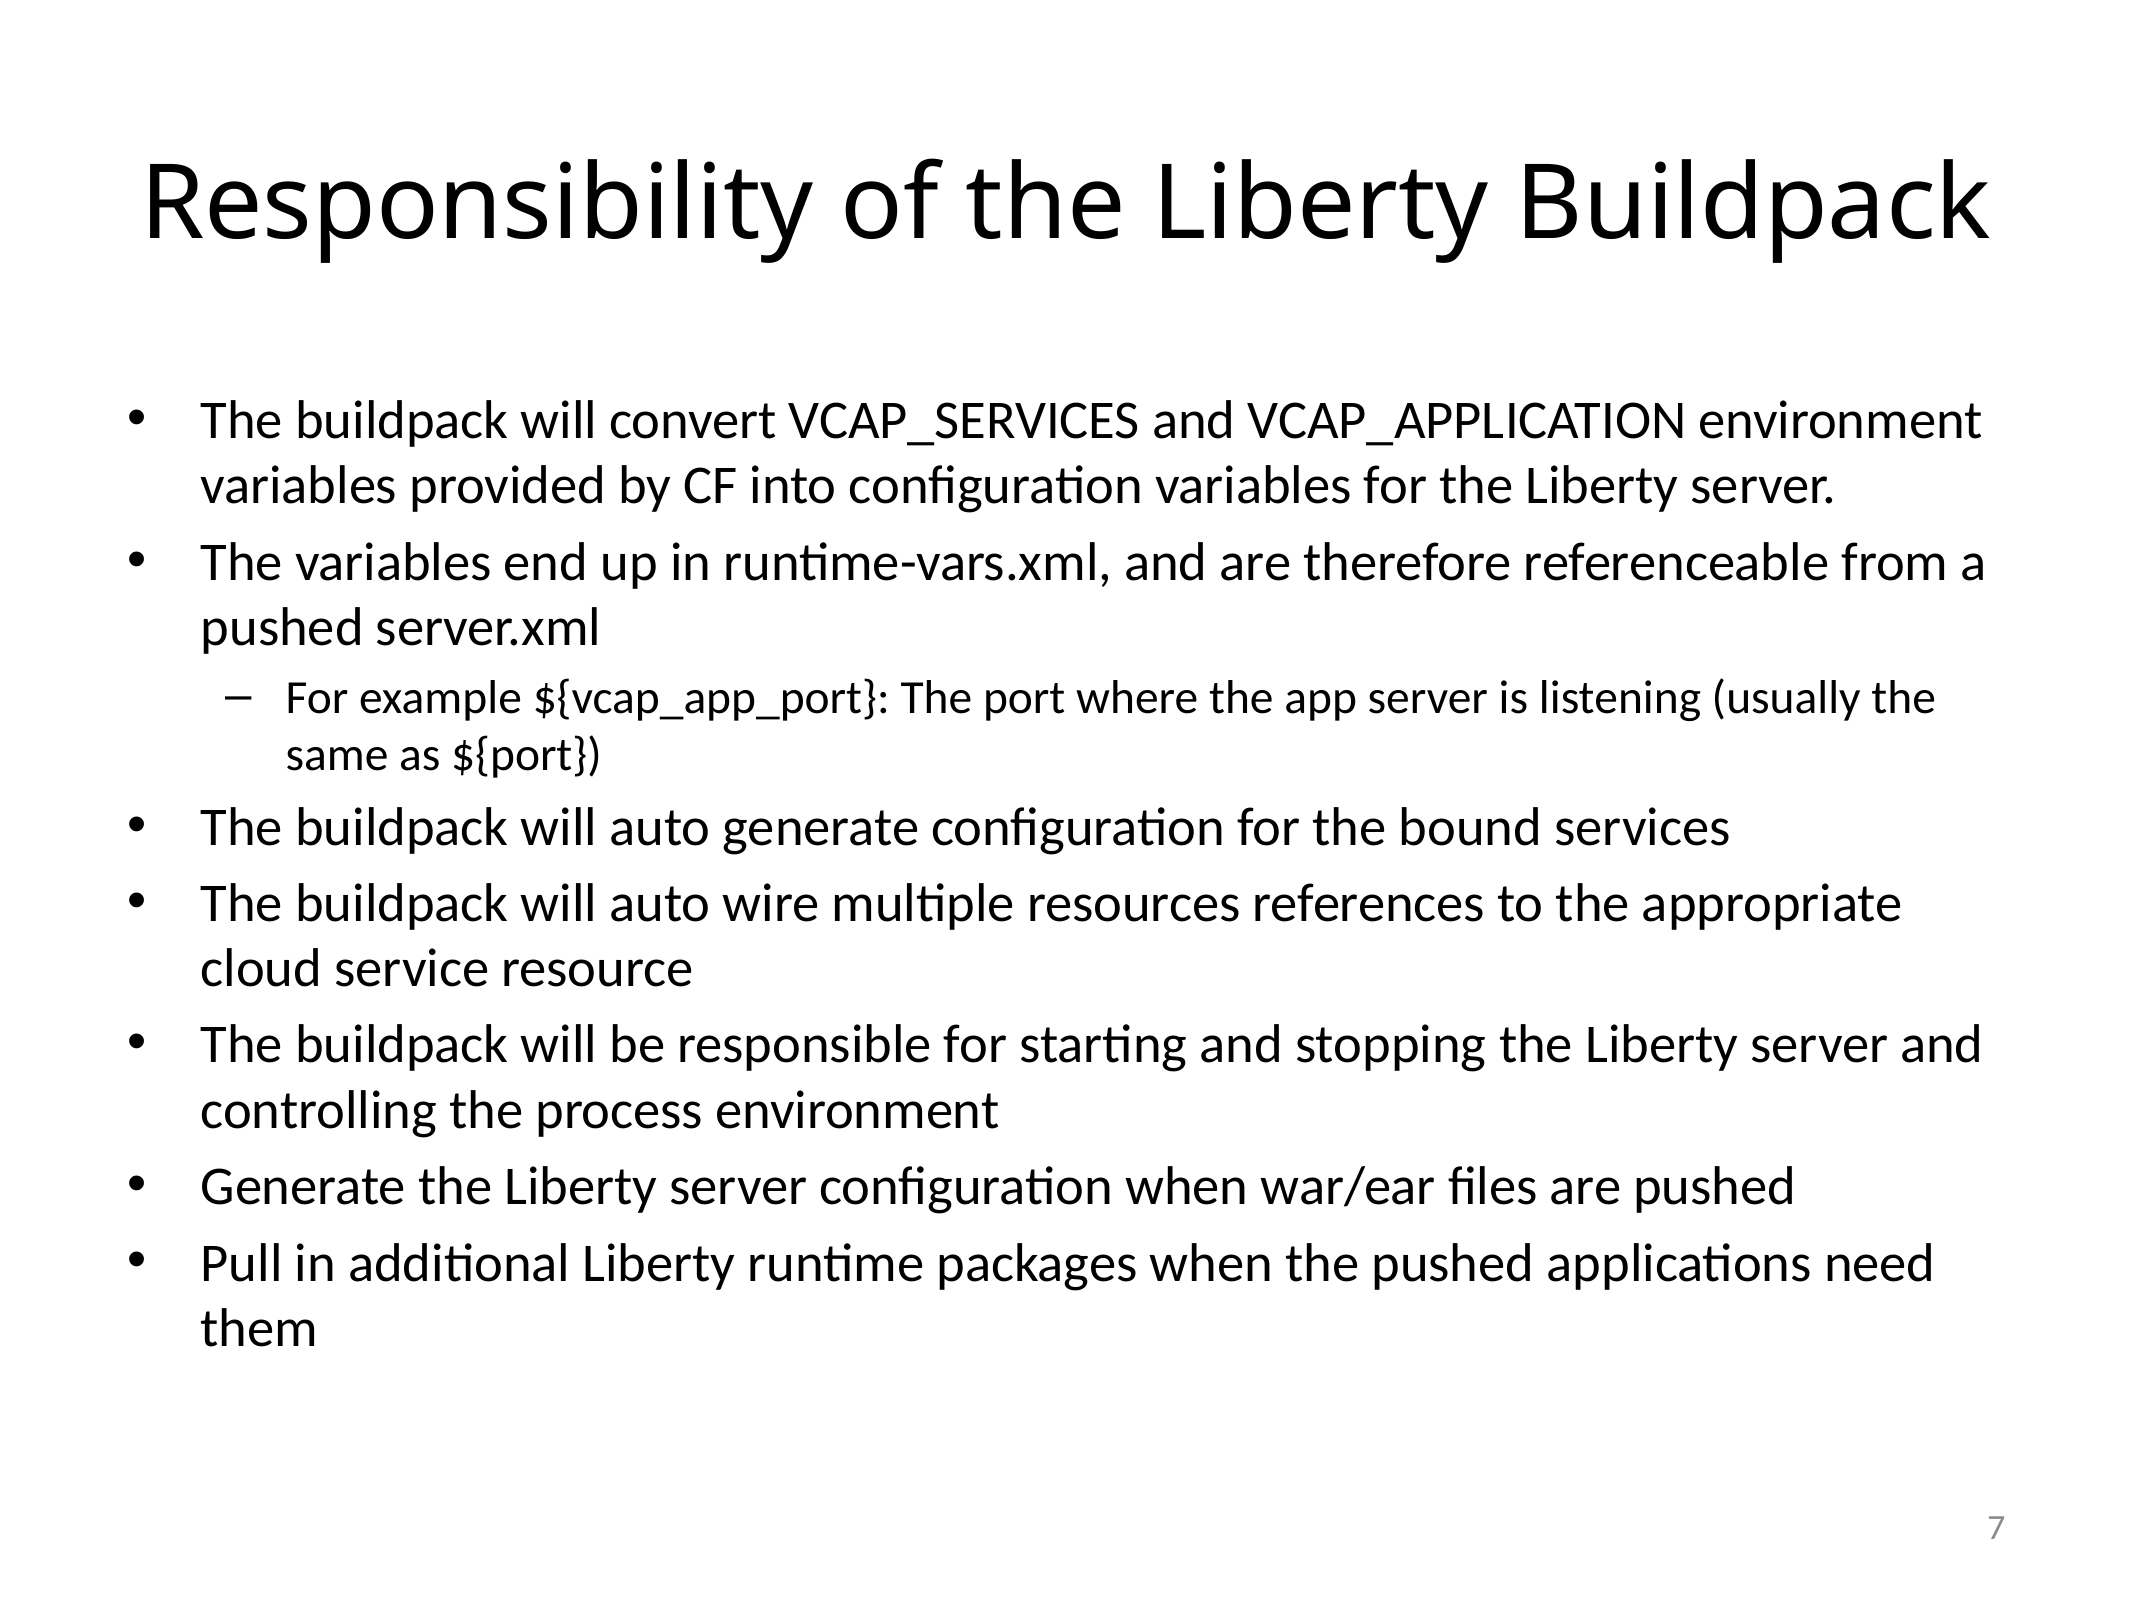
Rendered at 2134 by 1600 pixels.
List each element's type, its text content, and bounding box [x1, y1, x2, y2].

title Responsibility of the Liberty Buildpack [106, 64, 2027, 331]
slide_number 7 [1528, 1482, 2027, 1569]
list The buildpack will convert VCAP_SERVICES and VCAP_APPLICATION environment variables provided by CF into configuration variables for the Liberty server. The variables end up in runtime-vars.xml, and are therefore referenceable from a pushed server.xml For example ${vcap_app_port}: The port where the app server is listening (usually the same as ${port}) The buildpack will auto generate configuration for the bound services The buildpack will auto wire multiple resources references to the appropriate cloud service resource The buildpack will be responsible for starting and stopping the Liberty server and controlling the process environment Generate the Liberty server configuration when war/ear files are pushed Pull in additional Liberty runtime packages when the pushed applications need them [106, 373, 2027, 1430]
